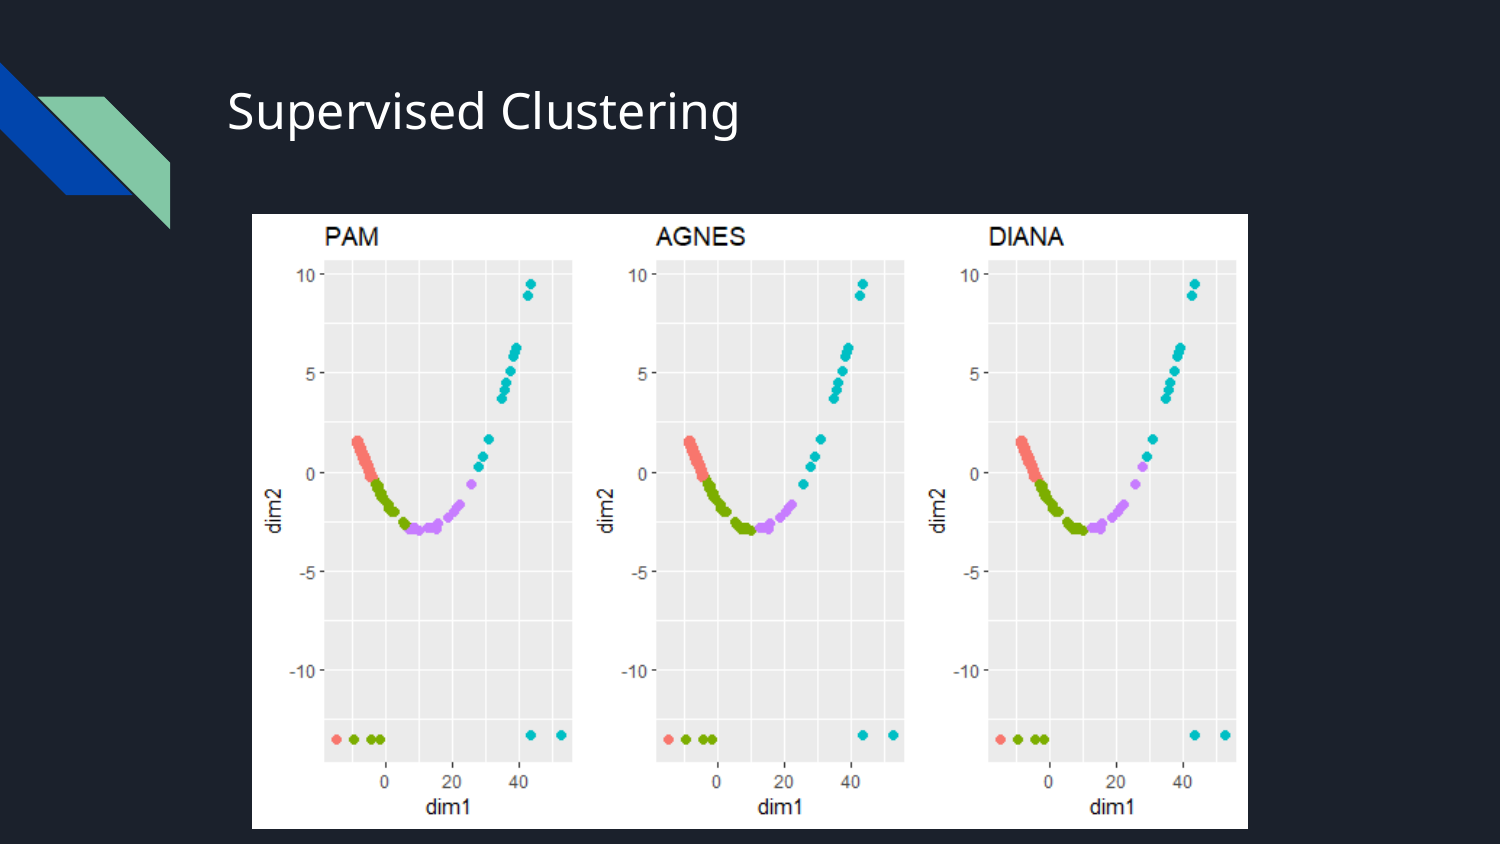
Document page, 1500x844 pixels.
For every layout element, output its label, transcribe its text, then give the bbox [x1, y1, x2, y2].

title Supervised Clustering [212, 64, 1368, 215]
picture [252, 214, 1248, 829]
